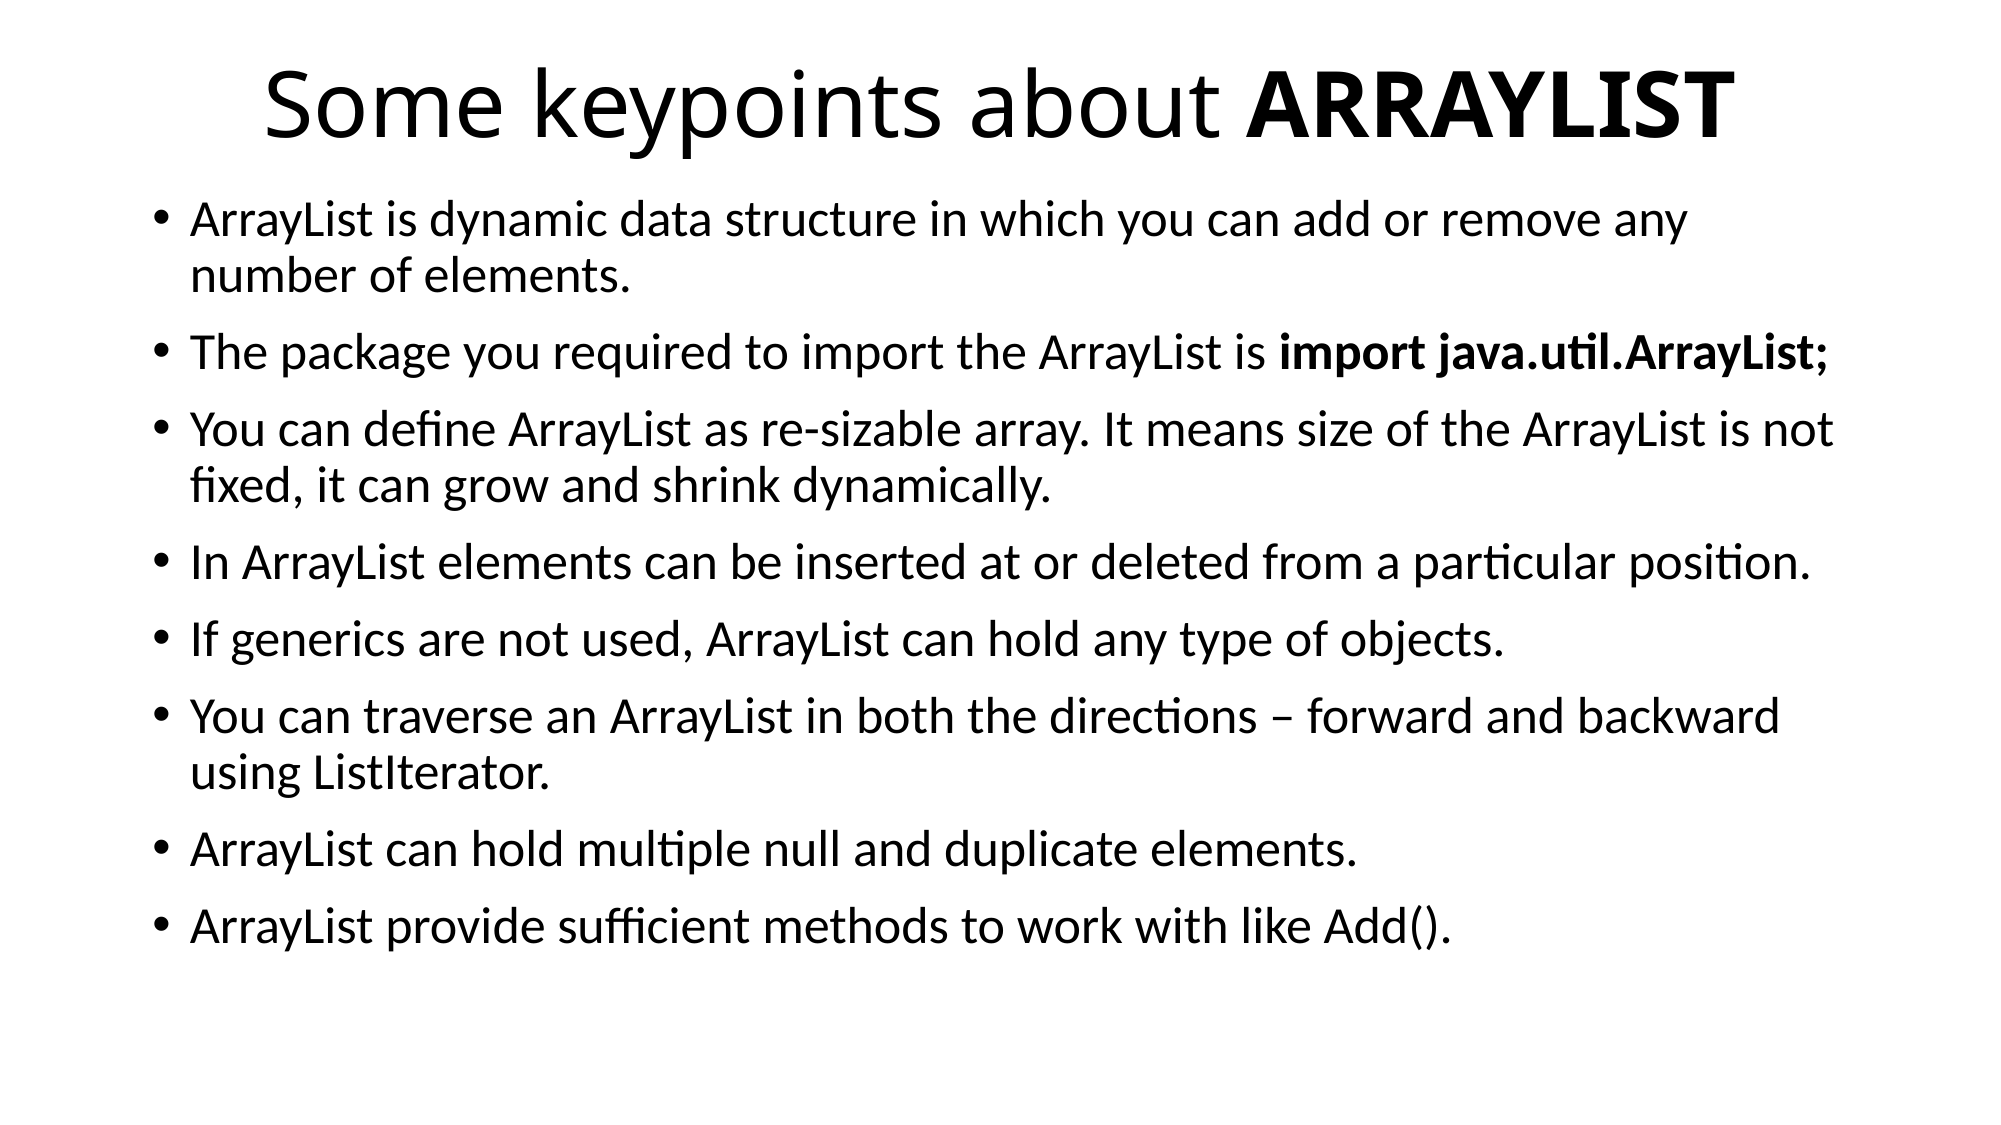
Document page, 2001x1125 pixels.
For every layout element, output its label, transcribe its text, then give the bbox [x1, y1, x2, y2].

title Some keypoints about ARRAYLIST [137, 32, 1863, 183]
list ArrayList is dynamic data structure in which you can add or remove any number of elements. The package you required to import the ArrayList is import java.util.ArrayList; You can define ArrayList as re-sizable array. It means size of the ArrayList is not fixed, it can grow and shrink dynamically. In ArrayList elements can be inserted at or deleted from a particular position. If generics are not used, ArrayList can hold any type of objects. You can traverse an ArrayList in both the directions – forward and backward using ListIterator. ArrayList can hold multiple null and duplicate elements. ArrayList provide sufficient methods to work with like Add(). [137, 183, 1863, 1076]
